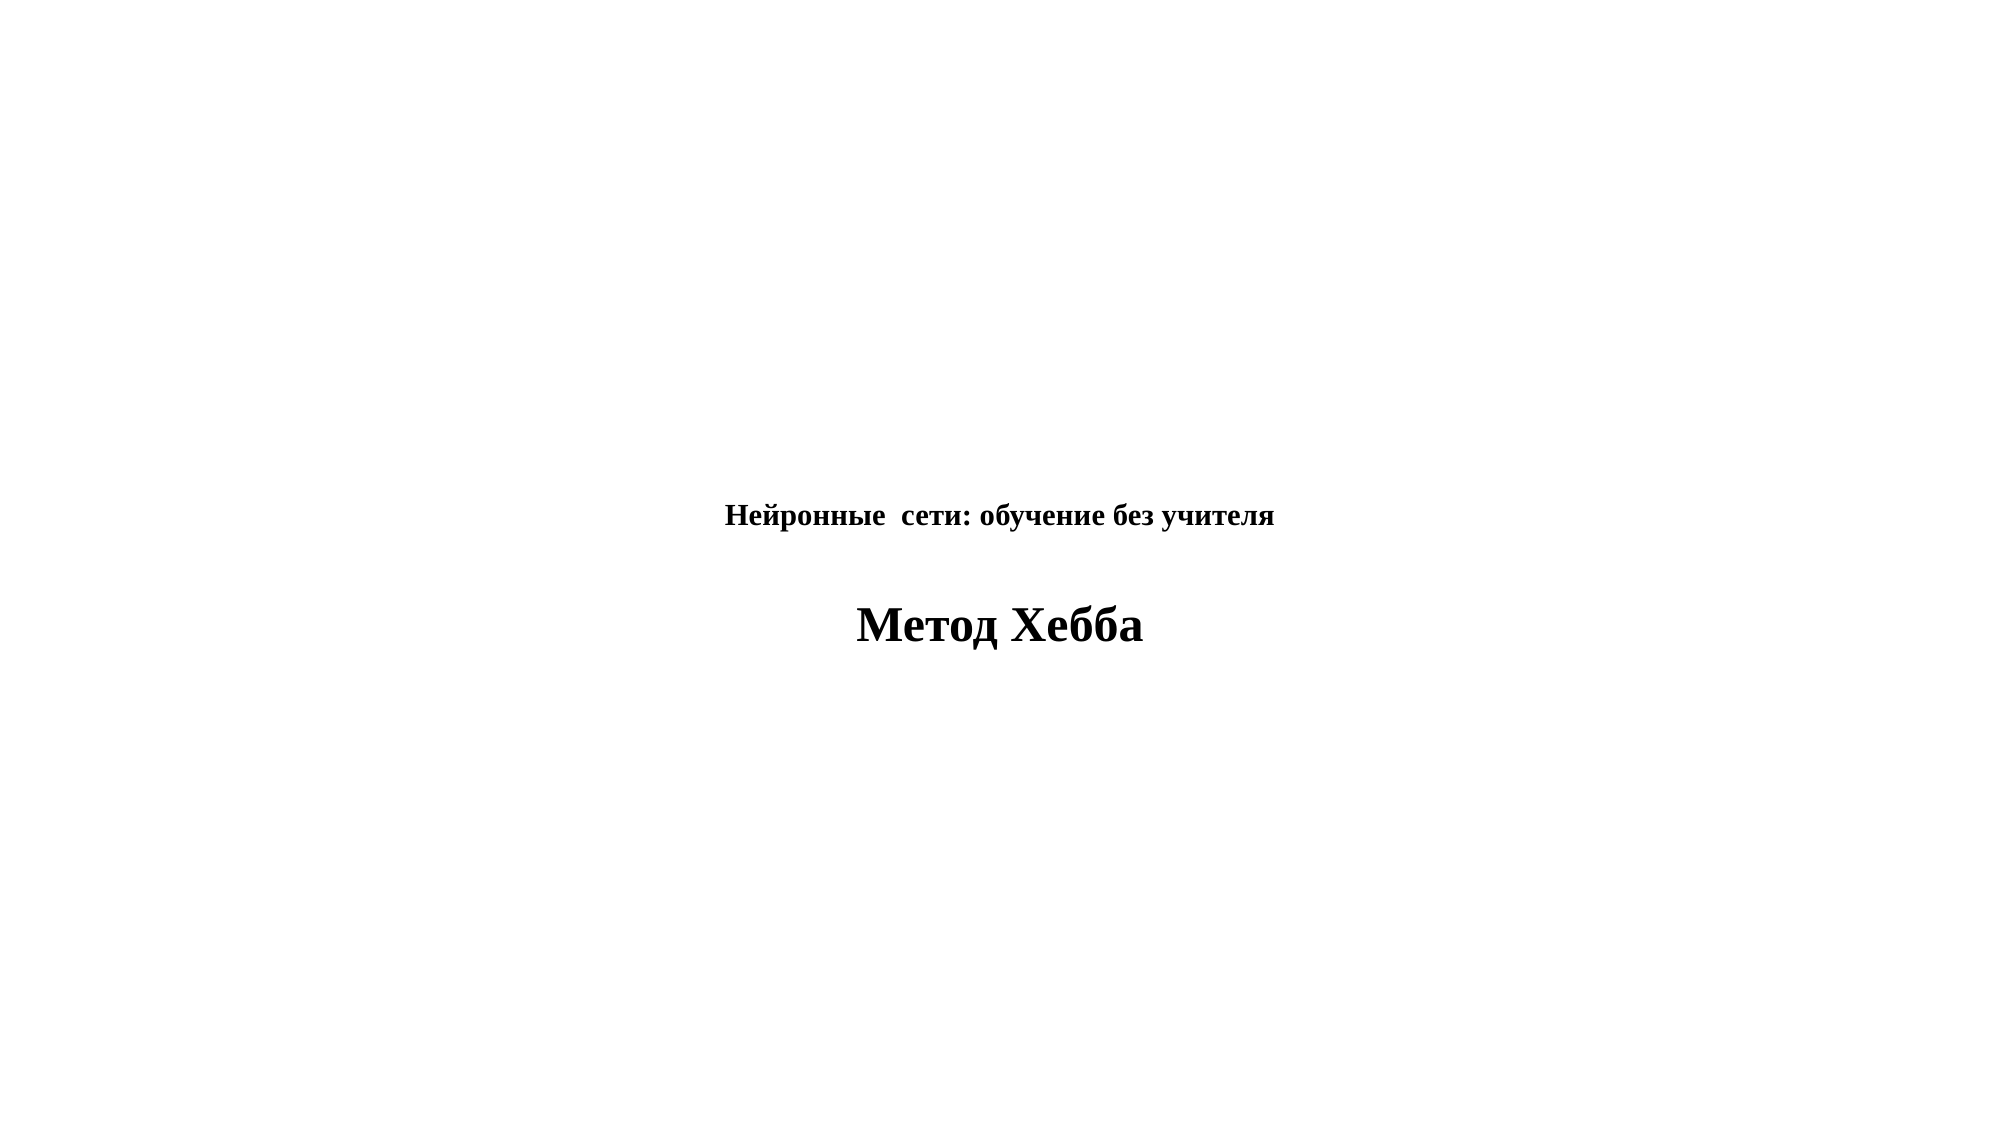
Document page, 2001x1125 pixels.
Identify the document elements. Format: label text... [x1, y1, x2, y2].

title Нейронные сети: обучение без учителя [68, 184, 1932, 576]
subtitle Метод Хебба [249, 590, 1750, 863]
